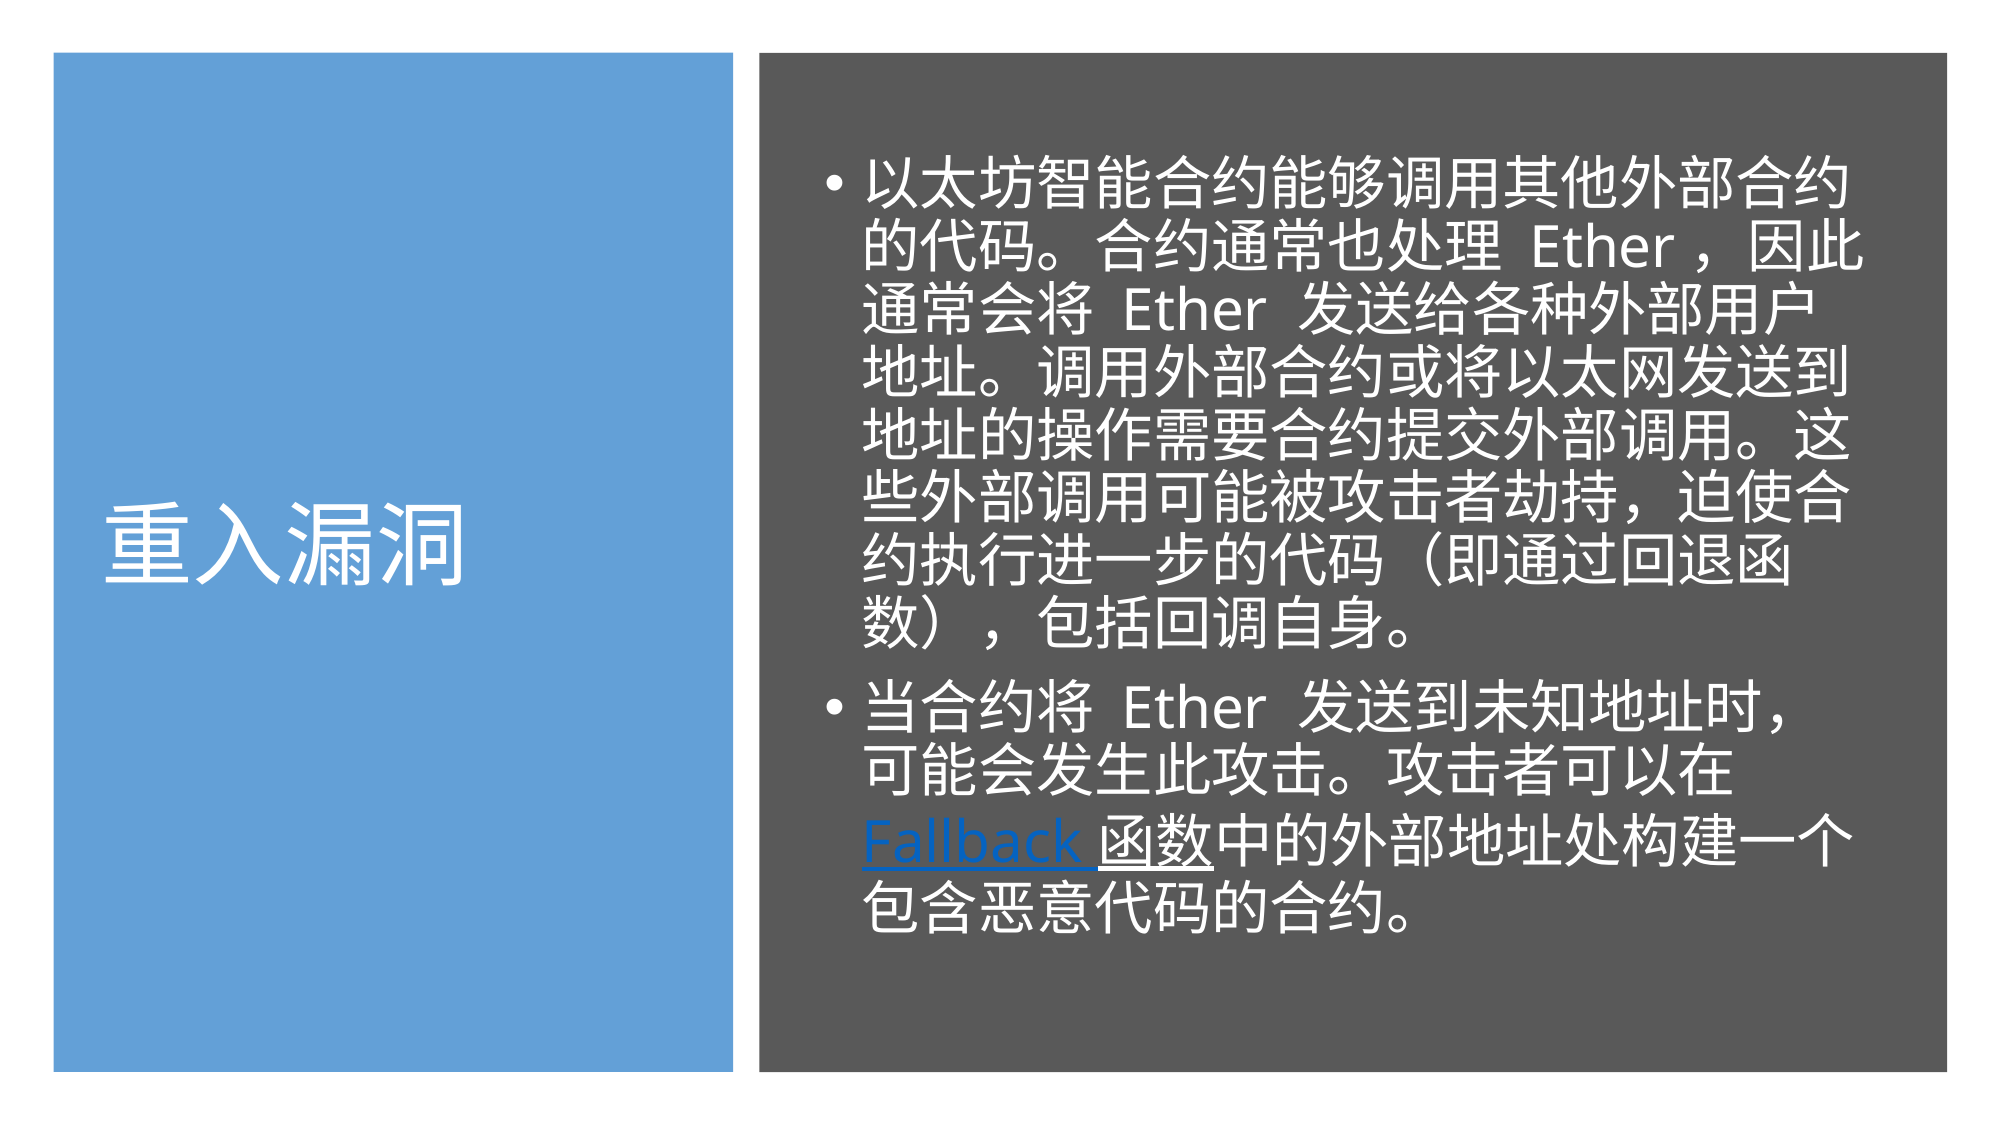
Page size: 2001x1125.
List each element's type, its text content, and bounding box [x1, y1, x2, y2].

text_box [758, 52, 1948, 1073]
title 重入漏洞 [85, 95, 697, 1002]
text_box [53, 52, 734, 1073]
list 以太坊智能合约能够调用其他外部合约的代码。合约通常也处理 Ether，因此通常会将 Ether 发送给各种外部用户地址。调用外部合约或将以太网发送到地址的操作需要合约提交外部调用。这些外部调用可能被攻击者劫持，迫使合约执行进一步的代码（即通过回退函数），包括回调自身。 当合约将 Ether 发送到未知地址时，可能会发生此攻击。攻击者可以在 Fallback 函数中的外部地址处构建一个包含恶意代码的合约。 [809, 95, 1892, 1002]
